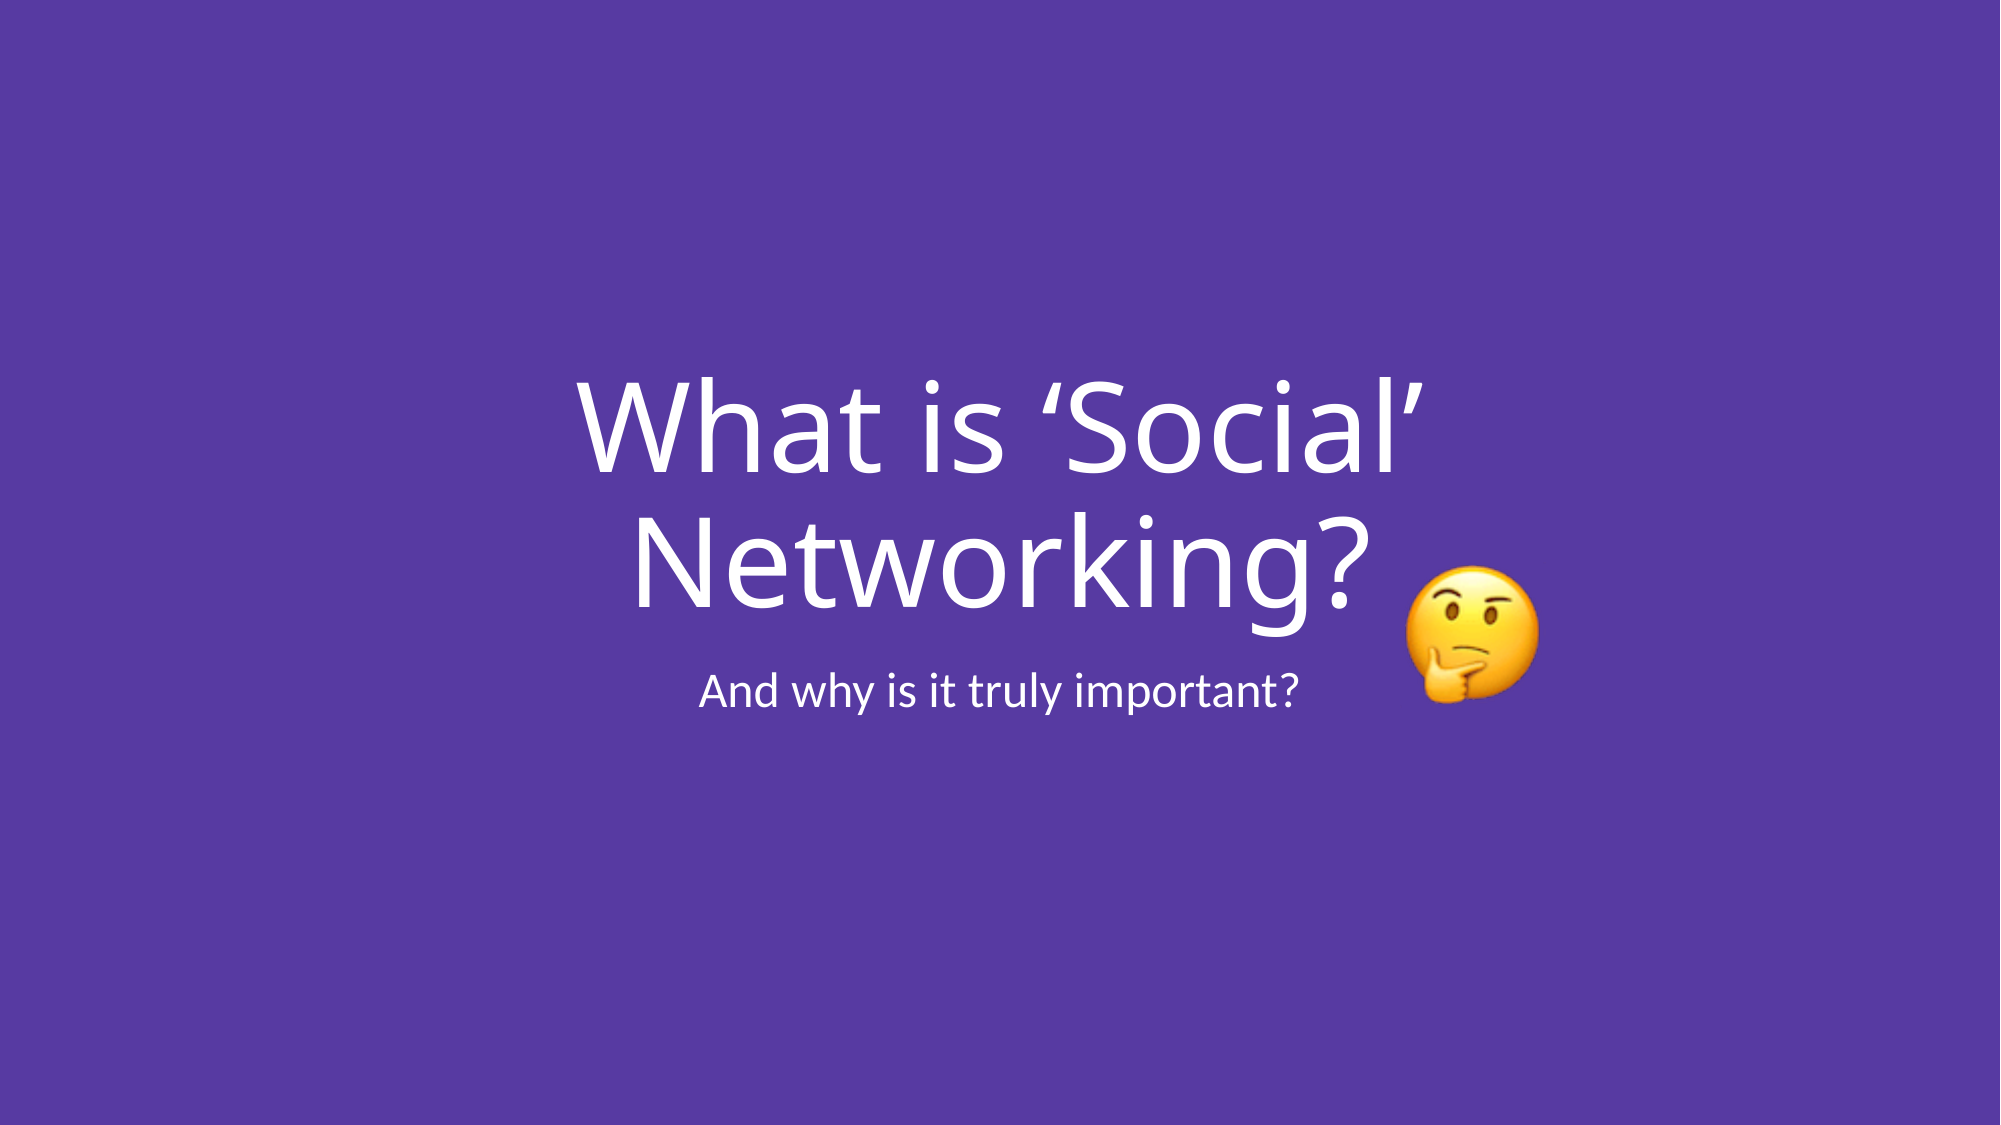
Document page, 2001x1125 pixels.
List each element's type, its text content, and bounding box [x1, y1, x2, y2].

picture [1400, 562, 1546, 708]
subtitle And why is it truly important? [249, 656, 1750, 929]
title What is ‘Social’ Networking? [249, 250, 1750, 642]
